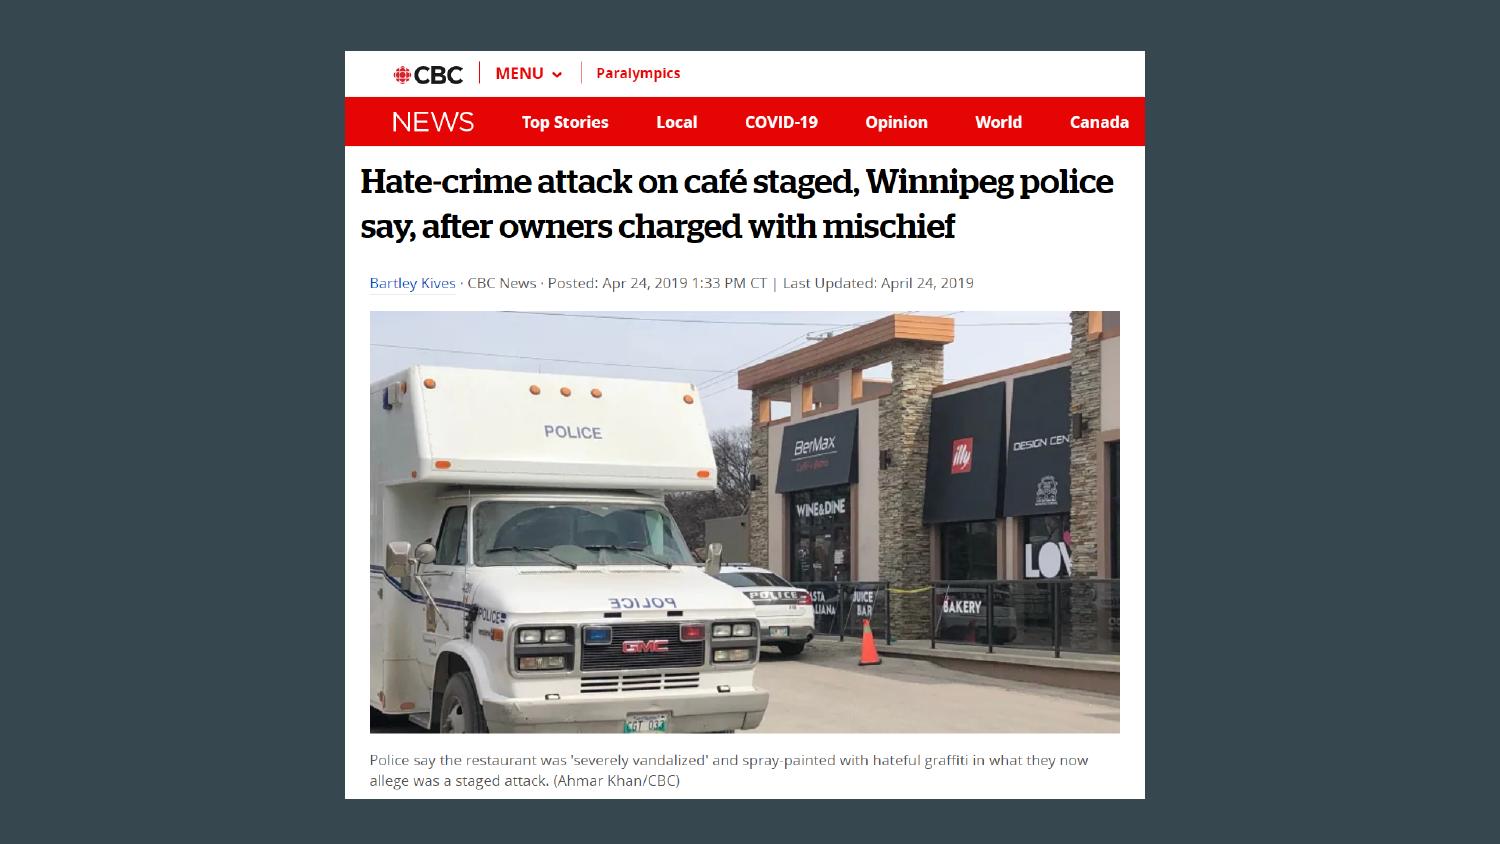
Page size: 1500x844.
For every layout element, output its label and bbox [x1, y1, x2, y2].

text_box [344, 51, 1145, 800]
